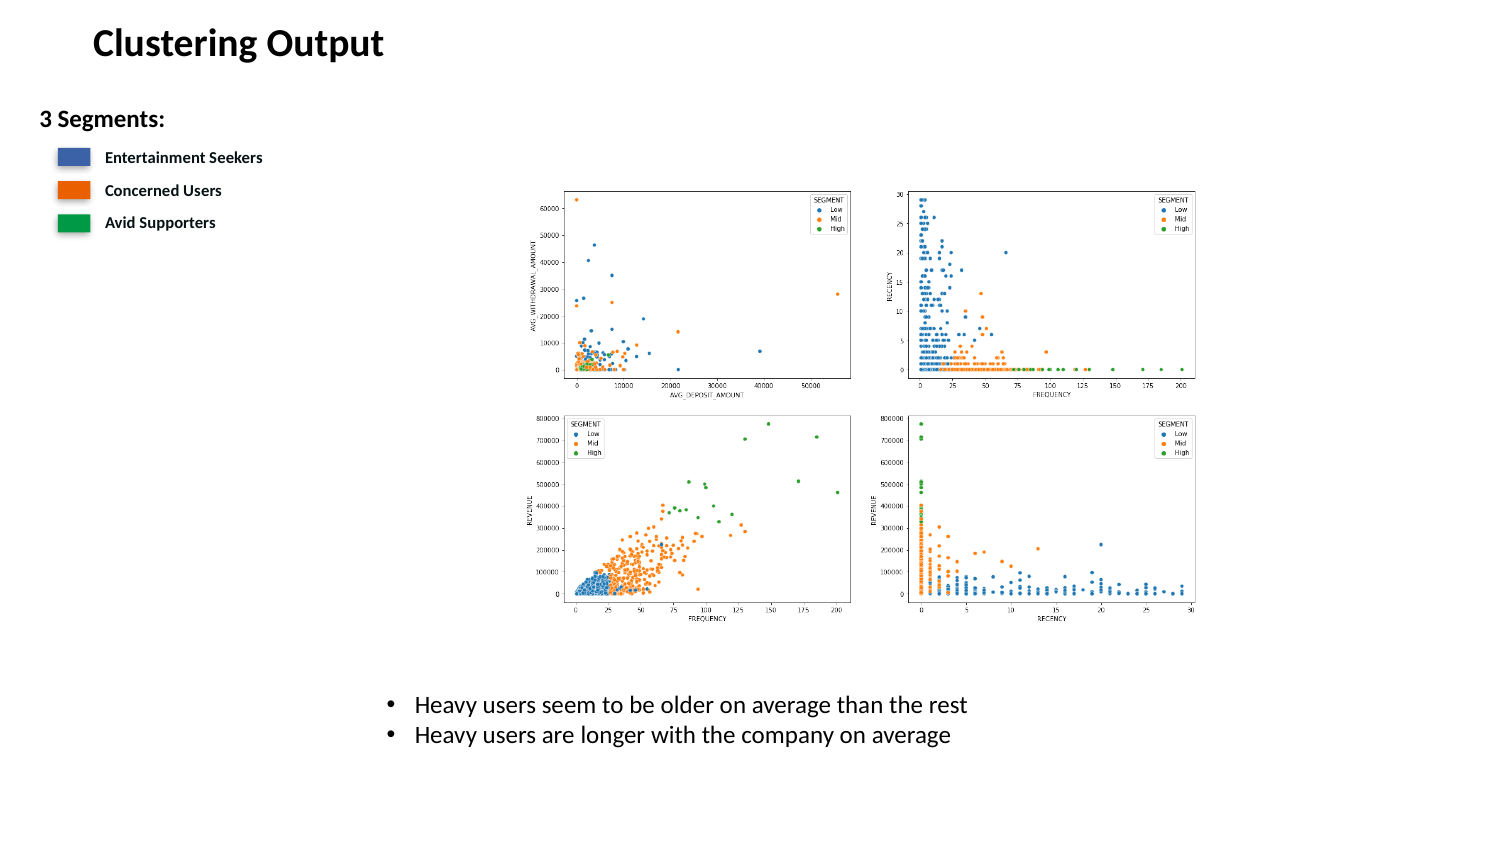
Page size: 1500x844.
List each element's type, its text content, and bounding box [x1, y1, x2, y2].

picture [522, 187, 1200, 627]
text_box Clustering Output [93, 16, 1444, 110]
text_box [24, 94, 302, 241]
text_box Heavy users seem to be older on average than the rest Heavy users are longer with the company on average [371, 681, 1317, 757]
